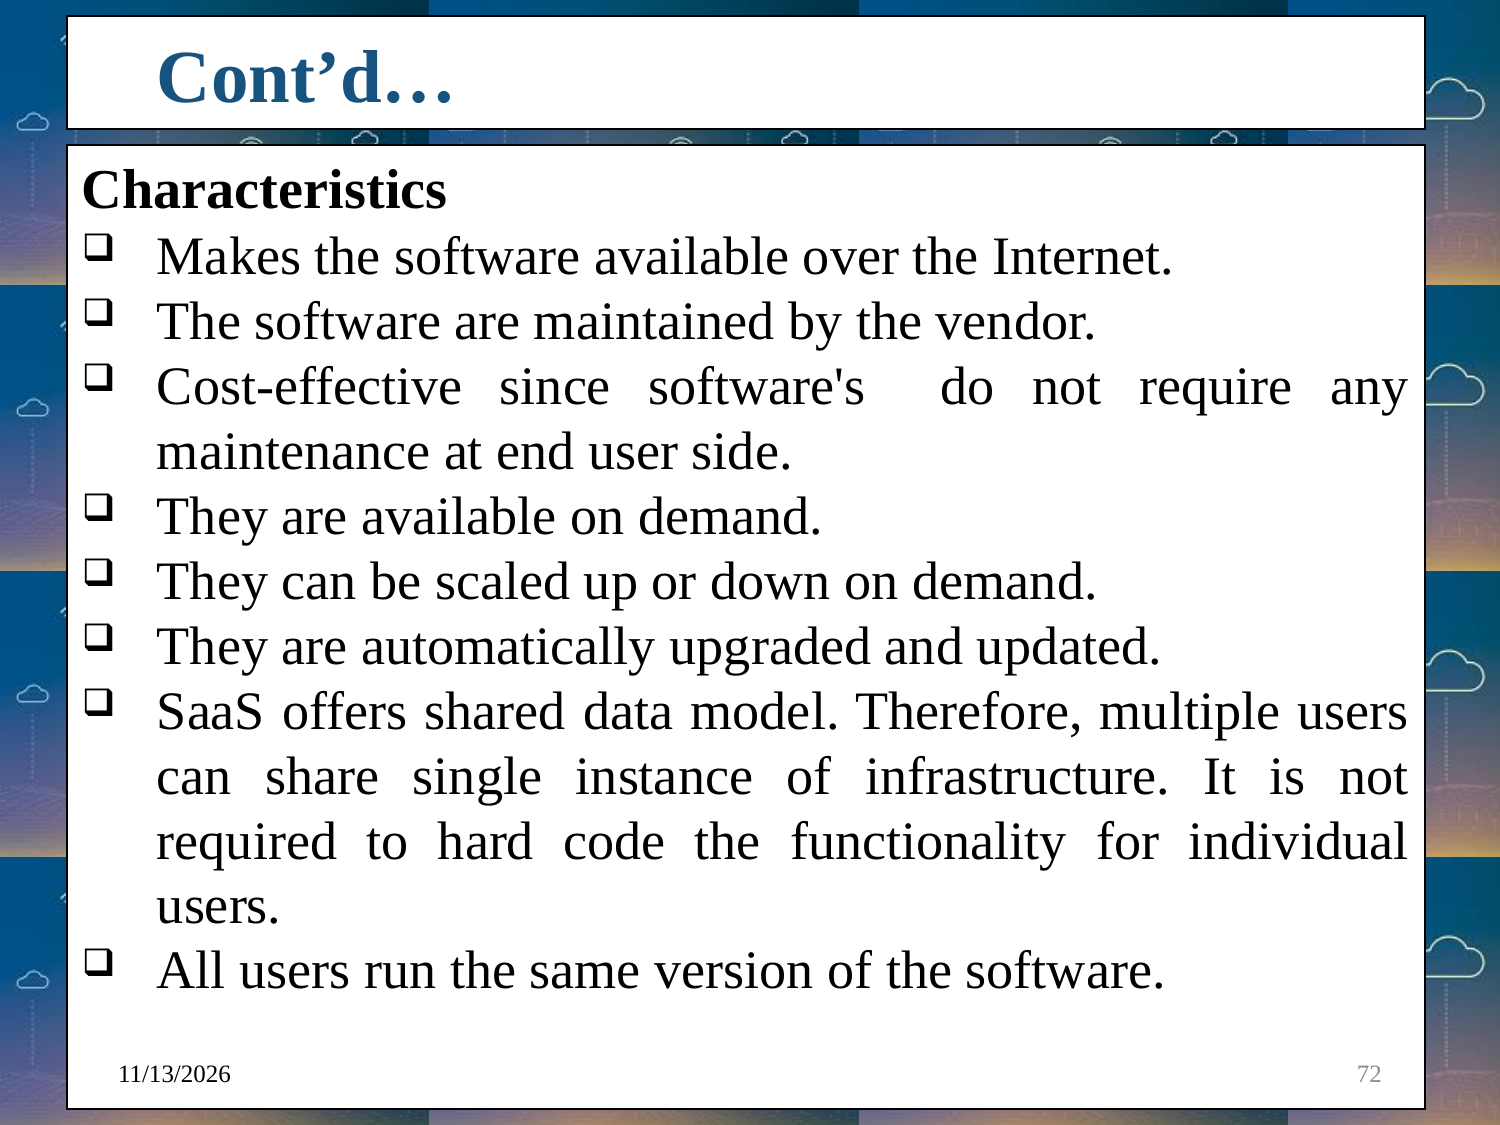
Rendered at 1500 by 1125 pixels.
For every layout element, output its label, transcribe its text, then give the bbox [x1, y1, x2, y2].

text_box Cont’d… [66, 15, 1426, 130]
slide_number 72 [1059, 1042, 1397, 1103]
text_box Characteristics Makes the software available over the Internet. The software are maintained by the vendor. Cost-effective since software's do not require any maintenance at end user side. They are available on demand. They can be scaled up or down on demand. They are automatically upgraded and updated. SaaS offers shared data model. Therefore, multiple users can share single instance of infrastructure. It is not required to hard code the functionality for individual users. All users run the same version of the software. [66, 144, 1426, 1110]
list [577, 478, 923, 835]
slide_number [103, 1042, 441, 1103]
